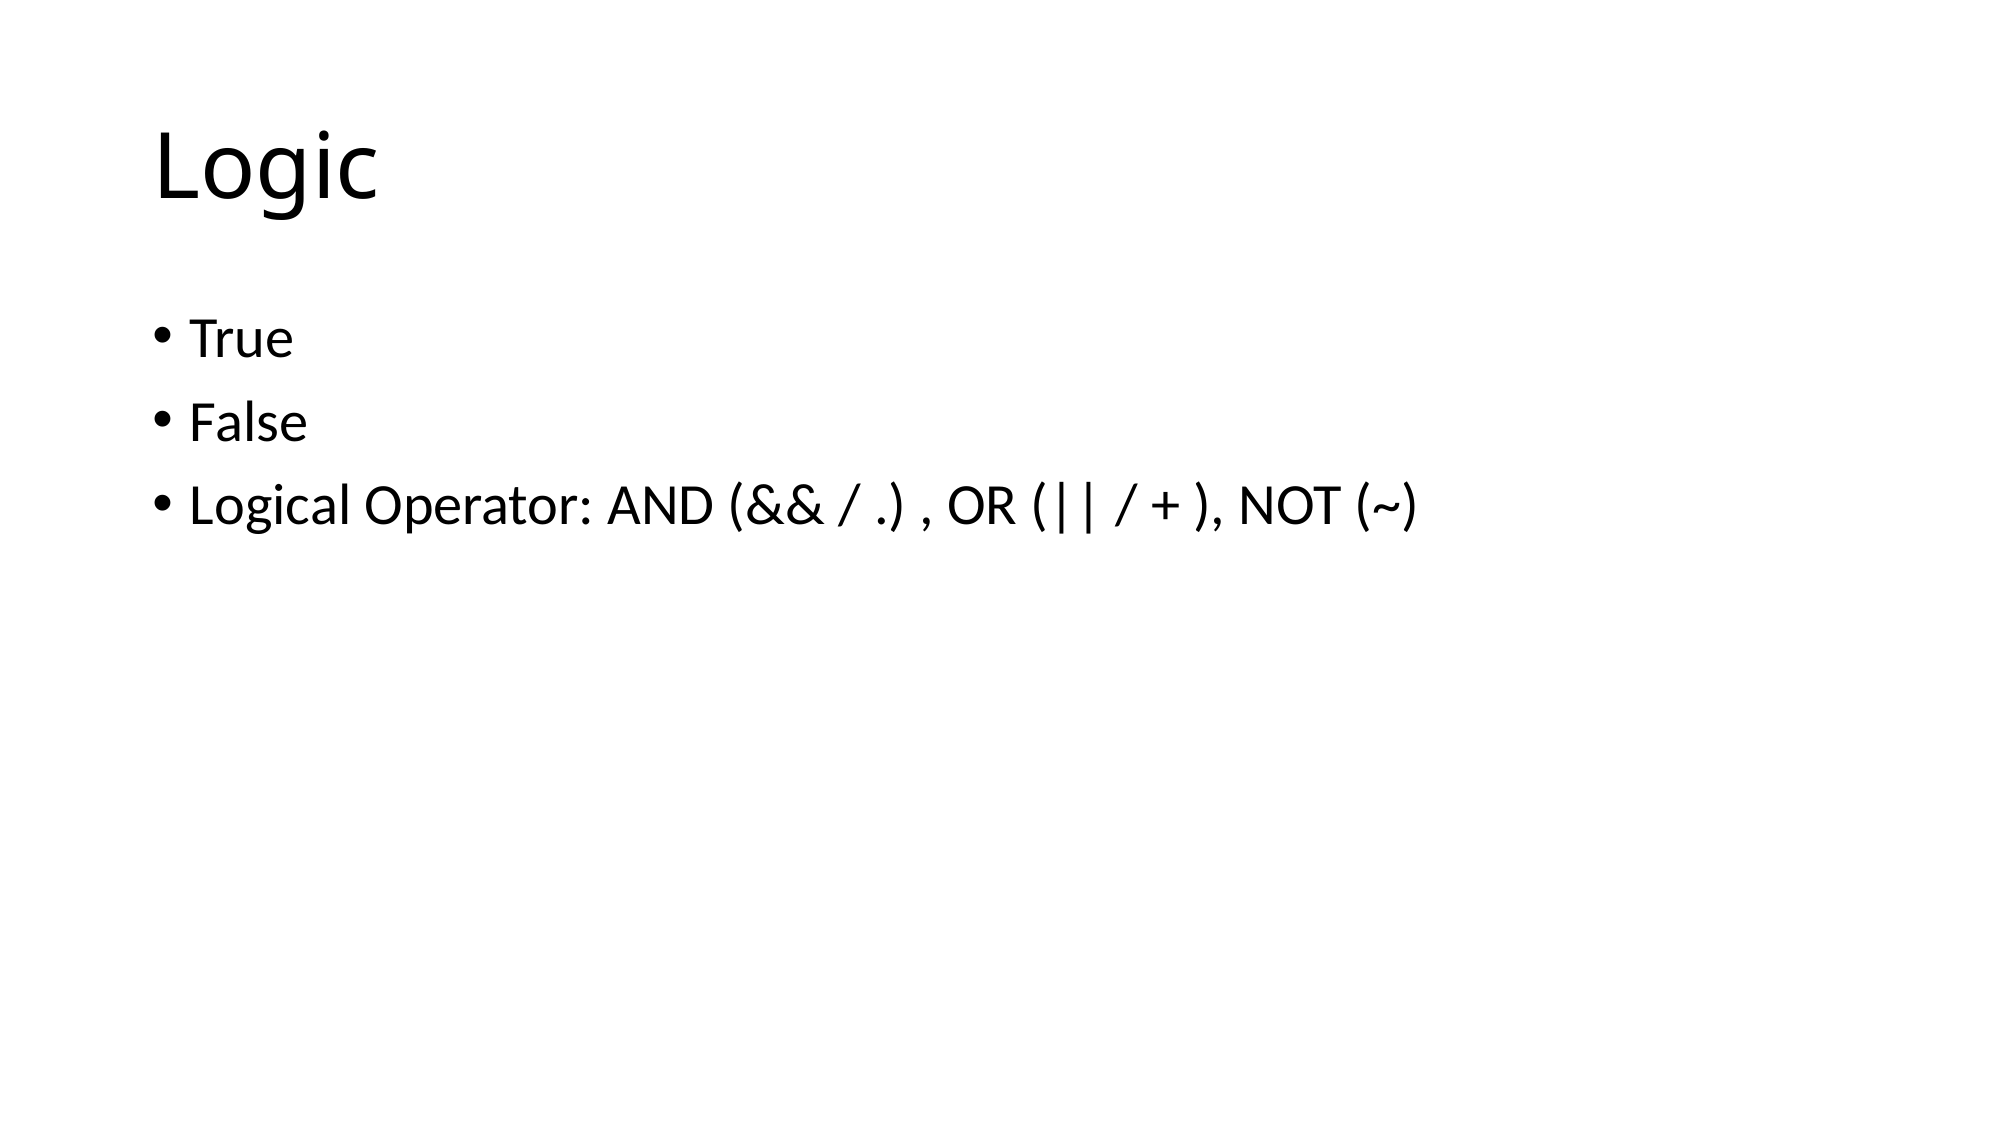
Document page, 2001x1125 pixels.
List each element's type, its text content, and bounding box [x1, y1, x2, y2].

title Logic [137, 59, 1863, 278]
list True False Logical Operator: AND (&& / .) , OR (|| / + ), NOT (~) [137, 299, 1863, 1014]
